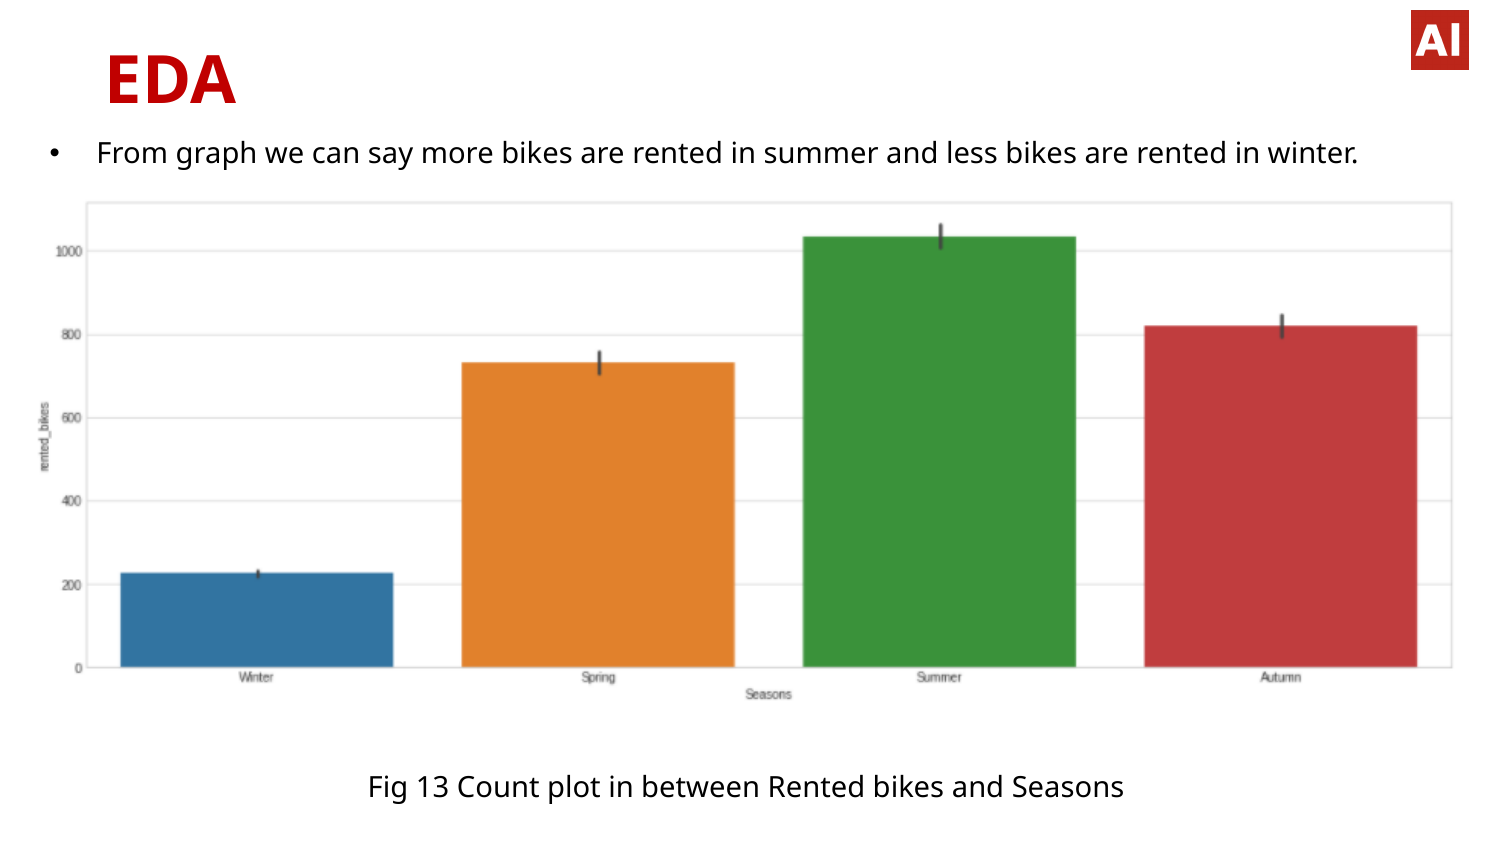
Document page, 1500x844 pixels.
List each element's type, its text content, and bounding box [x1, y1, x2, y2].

picture [1411, 10, 1469, 70]
text_box Fig 13 Count plot in between Rented bikes and Seasons [227, 760, 1273, 811]
text_box From graph we can say more bikes are rented in summer and less bikes are rented in winter. [34, 127, 1466, 178]
picture [0, 197, 1500, 734]
text_box EDA [90, 29, 965, 159]
